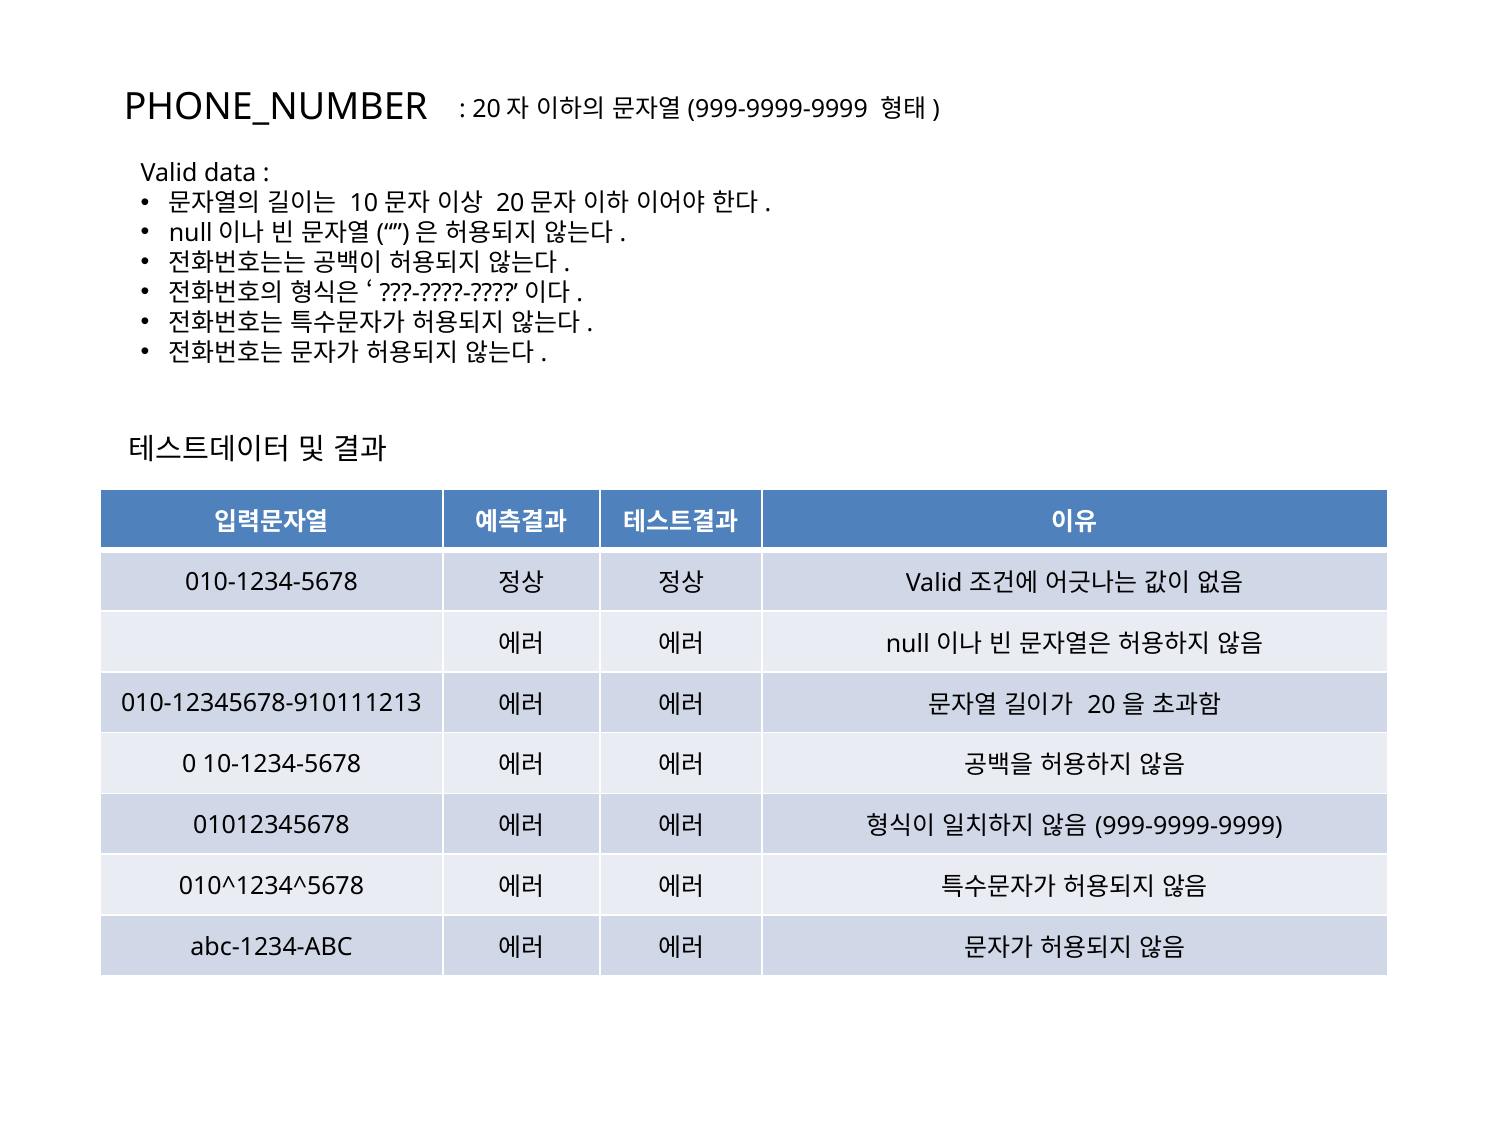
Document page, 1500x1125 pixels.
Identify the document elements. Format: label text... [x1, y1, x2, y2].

table_cell 문자열 길이가 20을 초과함 [763, 673, 1387, 732]
table_cell 에러 [444, 733, 599, 793]
text_box Valid data : 문자열의 길이는 10문자 이상 20문자 이하 이어야 한다. null이나 빈 문자열(“”)은 허용되지 않는다. 전화번호는는 공백이 허용되지 않는다. 전화번호의 형식은 ‘???-????-????’이다. 전화번호는 특수문자가 허용되지 않는다. 전화번호는 문자가 허용되지 않는다. [125, 149, 787, 374]
text_box : 20자 이하의 문자열(999-9999-9999 형태) [444, 70, 1401, 131]
table_cell null이나 빈 문자열은 허용하지 않음 [763, 612, 1387, 671]
table_cell 특수문자가 허용되지 않음 [763, 855, 1387, 914]
table_cell 에러 [444, 612, 599, 671]
table_cell 에러 [601, 673, 761, 732]
table_cell 에러 [444, 794, 599, 853]
text_box PHONE_NUMBER [109, 74, 443, 135]
table_header 테스트결과 [601, 490, 761, 547]
table_cell 정상 [444, 553, 599, 610]
table_cell abc-1234-ABC [101, 916, 442, 975]
table_cell 형식이 일치하지 않음(999-9999-9999) [763, 794, 1387, 853]
table_cell Valid조건에 어긋나는 값이 없음 [763, 553, 1387, 610]
table_cell 공백을 허용하지 않음 [763, 733, 1387, 793]
table_cell 01012345678 [101, 794, 442, 853]
table_cell 에러 [601, 916, 761, 975]
table_cell 문자가 허용되지 않음 [763, 916, 1387, 975]
table_cell 정상 [601, 553, 761, 610]
table_cell 010-12345678-910111213 [101, 673, 442, 732]
table_cell 에러 [444, 916, 599, 975]
table_cell 에러 [601, 612, 761, 671]
table_header 예측결과 [444, 490, 599, 547]
table_cell 0 10-1234-5678 [101, 733, 442, 793]
table_cell [101, 612, 442, 671]
table_header 이유 [763, 490, 1387, 547]
table_cell 010^1234^5678 [101, 855, 442, 914]
table_cell 에러 [601, 794, 761, 853]
table_cell 010-1234-5678 [101, 553, 442, 610]
table_cell 에러 [444, 855, 599, 914]
table_header 입력문자열 [101, 490, 442, 547]
text_box 테스트데이터 및 결과 [113, 422, 403, 473]
table_cell 에러 [601, 733, 761, 793]
table_cell 에러 [444, 673, 599, 732]
table_cell 에러 [601, 855, 761, 914]
